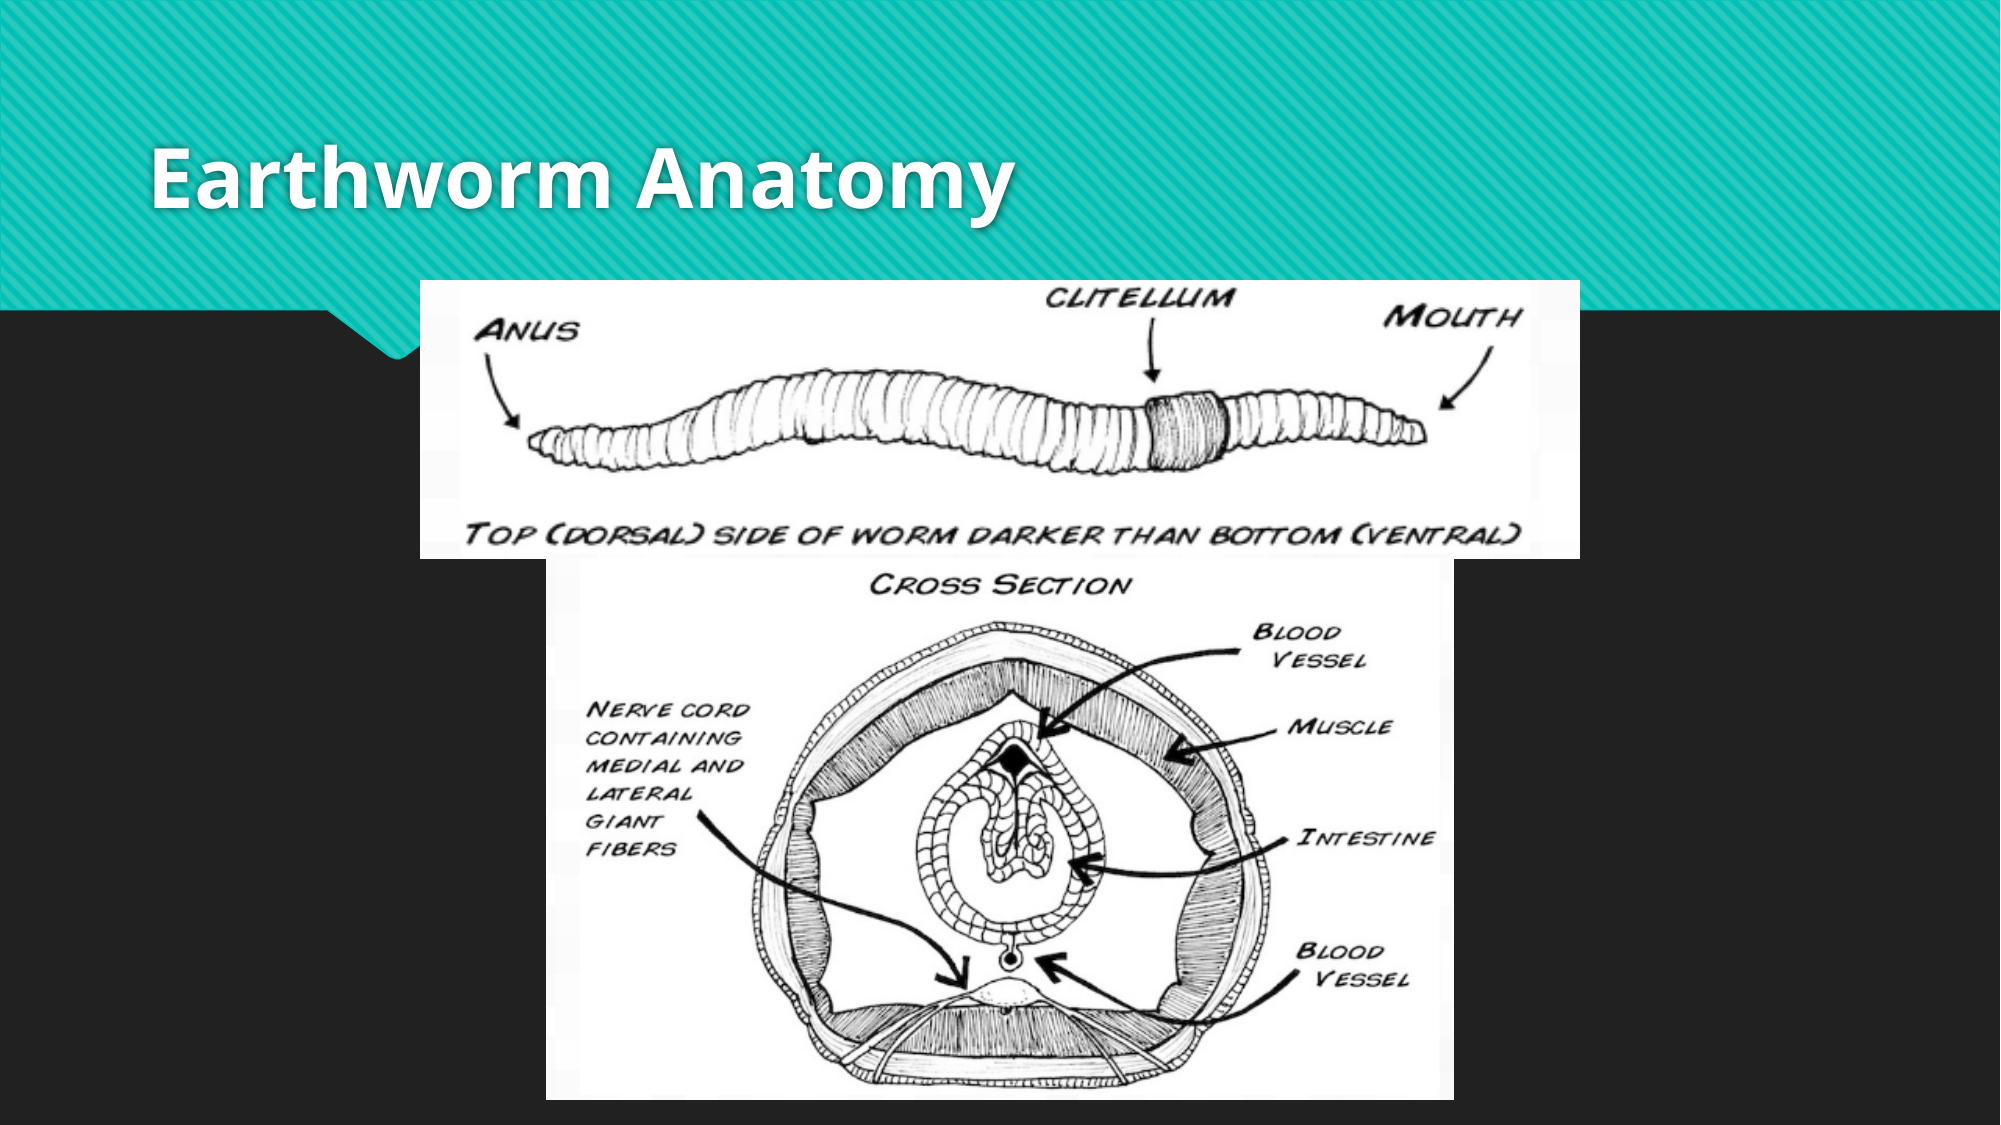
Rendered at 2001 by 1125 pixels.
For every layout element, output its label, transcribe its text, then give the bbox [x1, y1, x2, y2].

title Earthworm Anatomy [132, 73, 1868, 233]
picture [420, 280, 1580, 1100]
